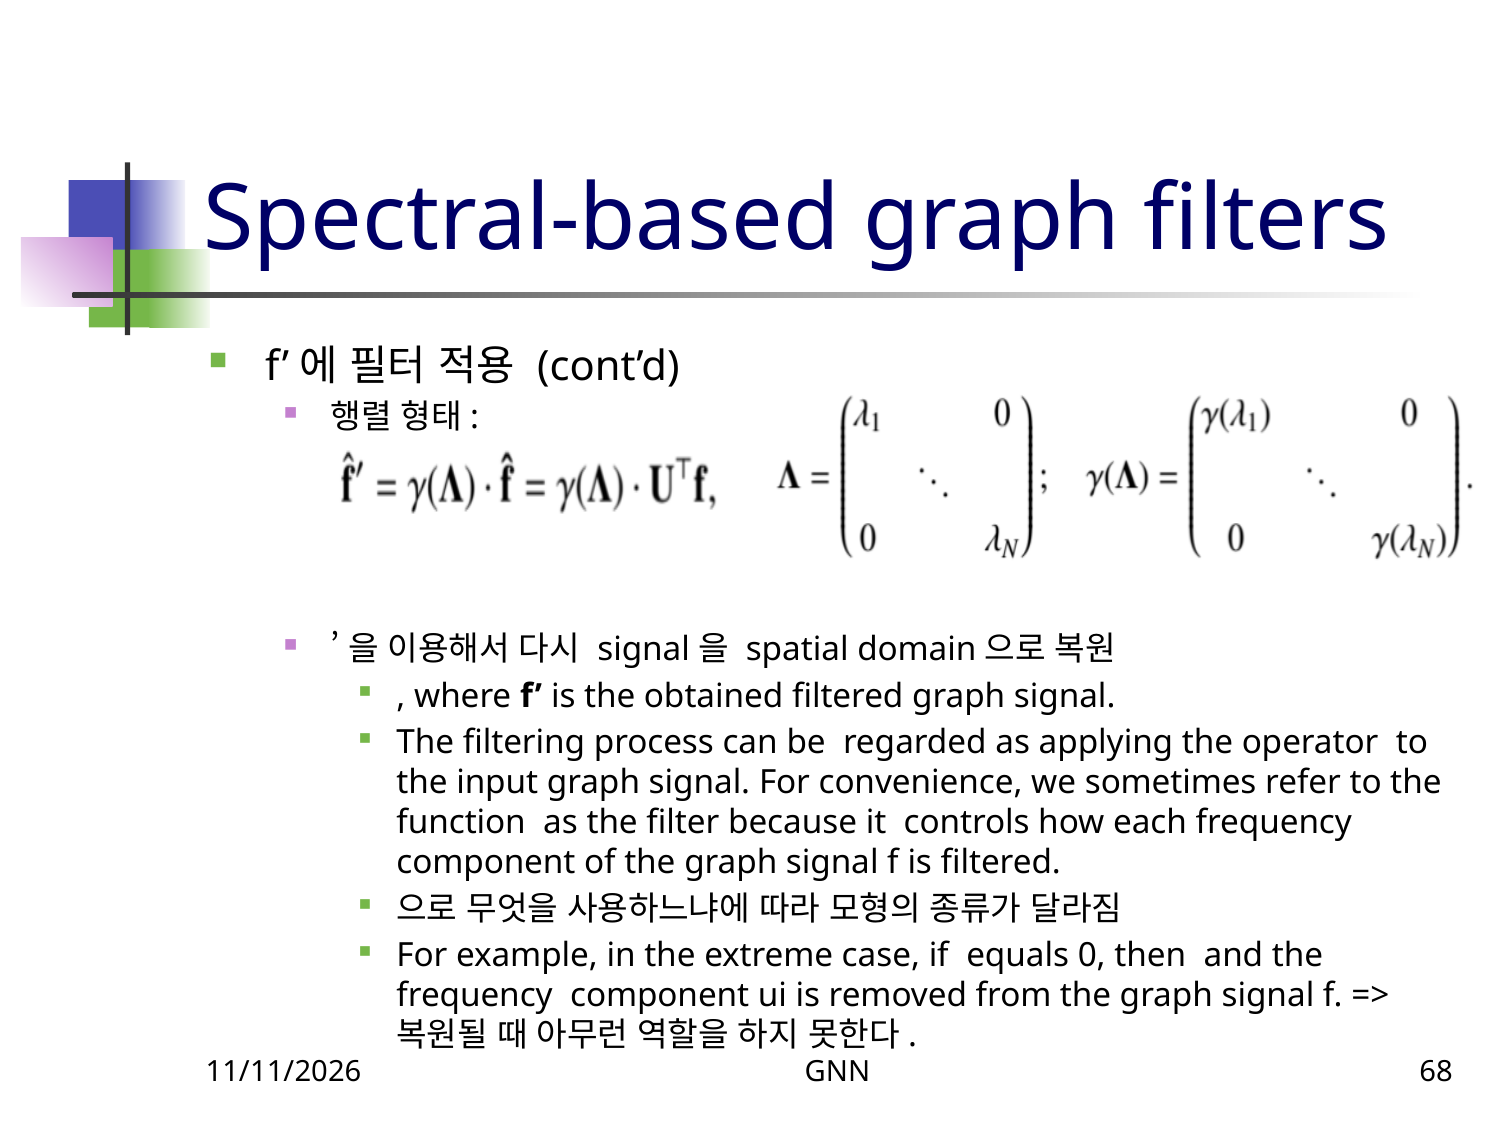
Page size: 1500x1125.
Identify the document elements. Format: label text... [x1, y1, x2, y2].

footer GNN [600, 1024, 1075, 1100]
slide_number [190, 1024, 504, 1100]
picture [321, 434, 727, 529]
picture [753, 374, 1479, 589]
title Spectral-based graph filters [188, 35, 1468, 275]
slide_number 68 [1155, 1024, 1468, 1100]
